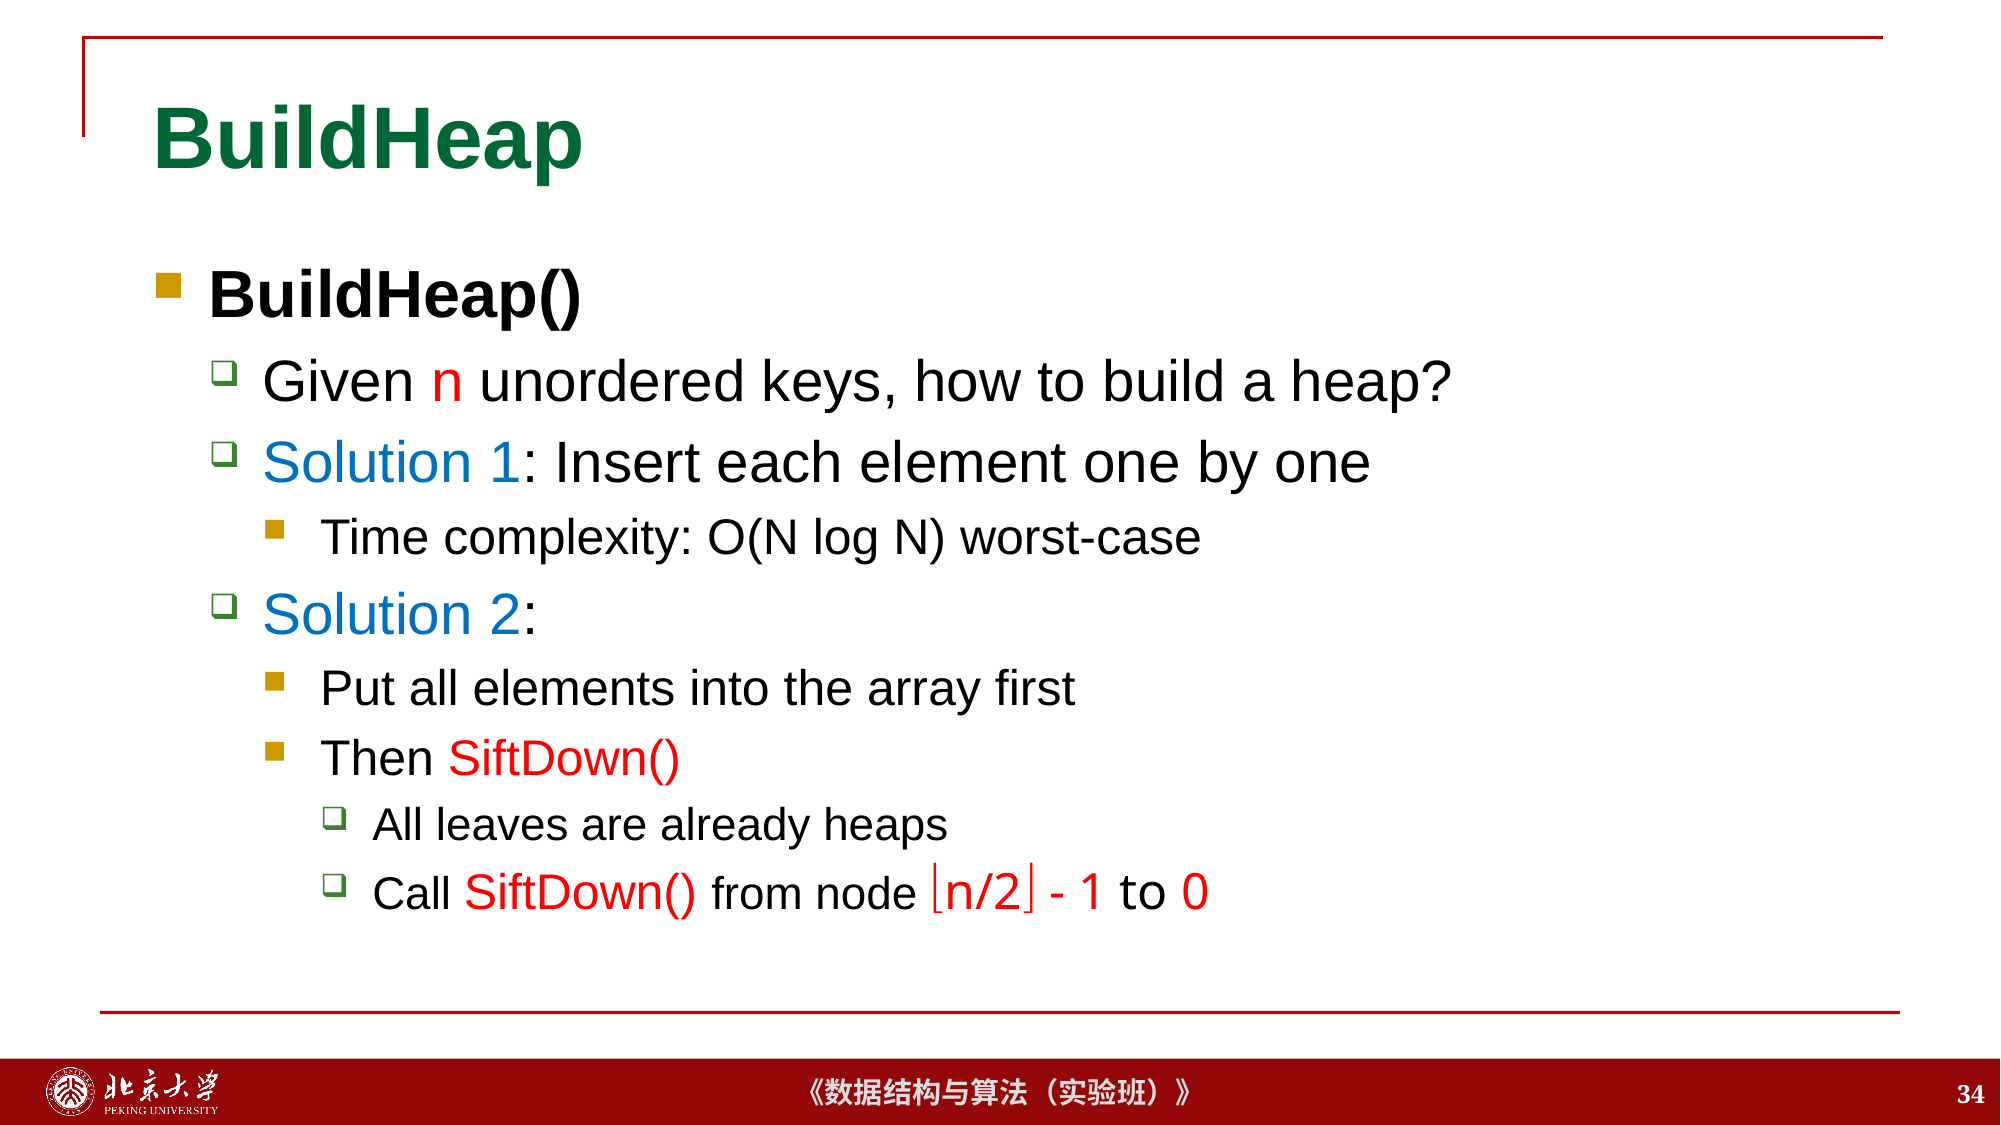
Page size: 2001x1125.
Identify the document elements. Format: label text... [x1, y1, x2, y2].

slide_number 34 [1550, 1065, 2000, 1125]
list BuildHeap() Given n unordered keys, how to build a heap? Solution 1: Insert each element one by one Time complexity: O(N log N) worst-case Solution 2: Put all elements into the array first Then SiftDown() All leaves are already heaps Call SiftDown() from node n/2 - 1 to 0 [137, 243, 1863, 1017]
title BuildHeap [137, 59, 1863, 209]
picture [46, 1067, 218, 1116]
